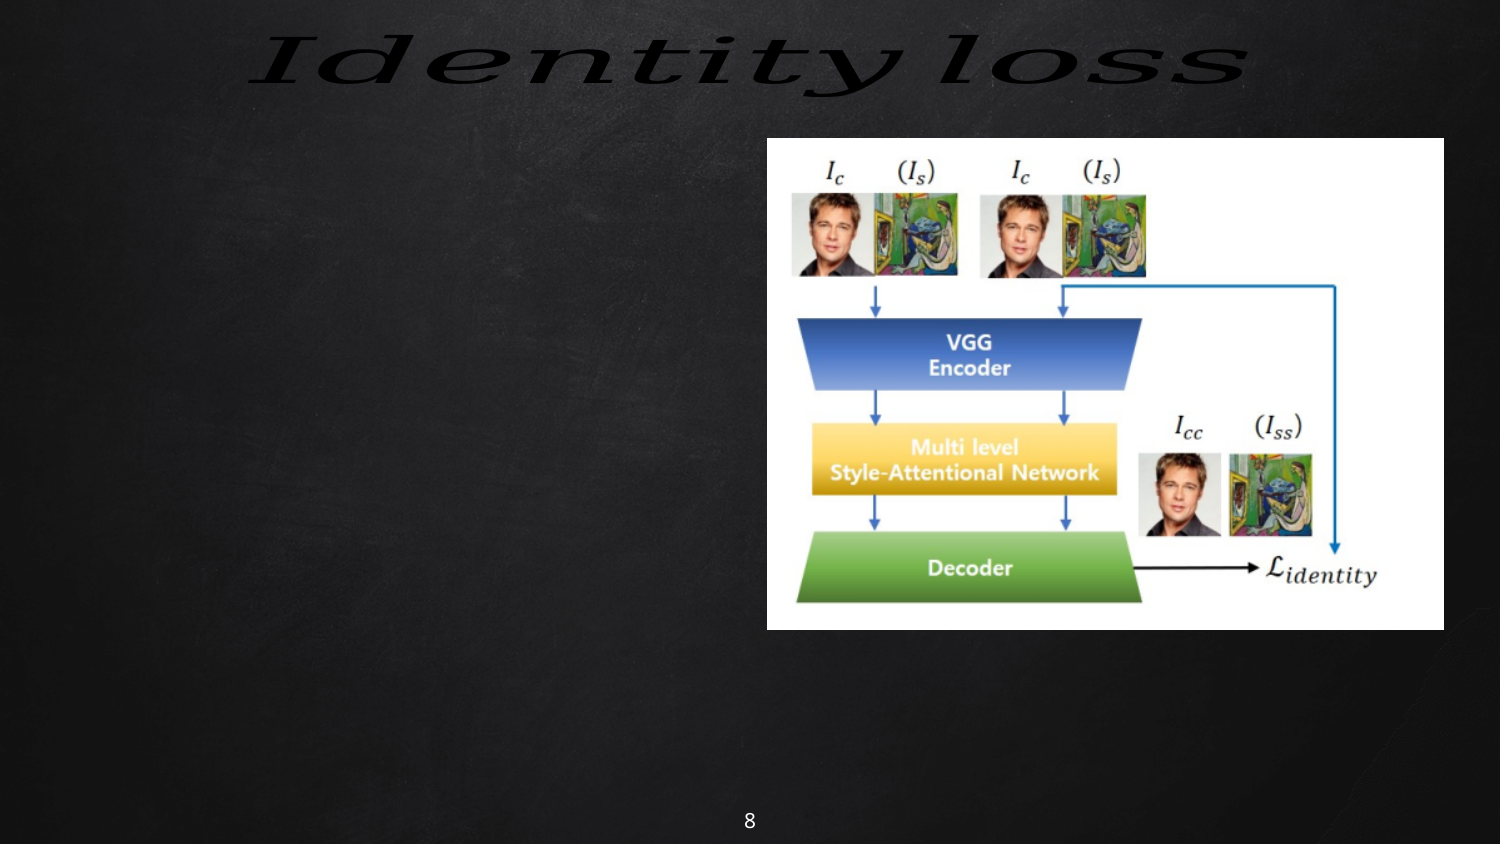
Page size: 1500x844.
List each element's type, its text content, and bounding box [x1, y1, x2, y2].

slide_number 8 [705, 792, 795, 844]
picture [0, 0, 1500, 844]
